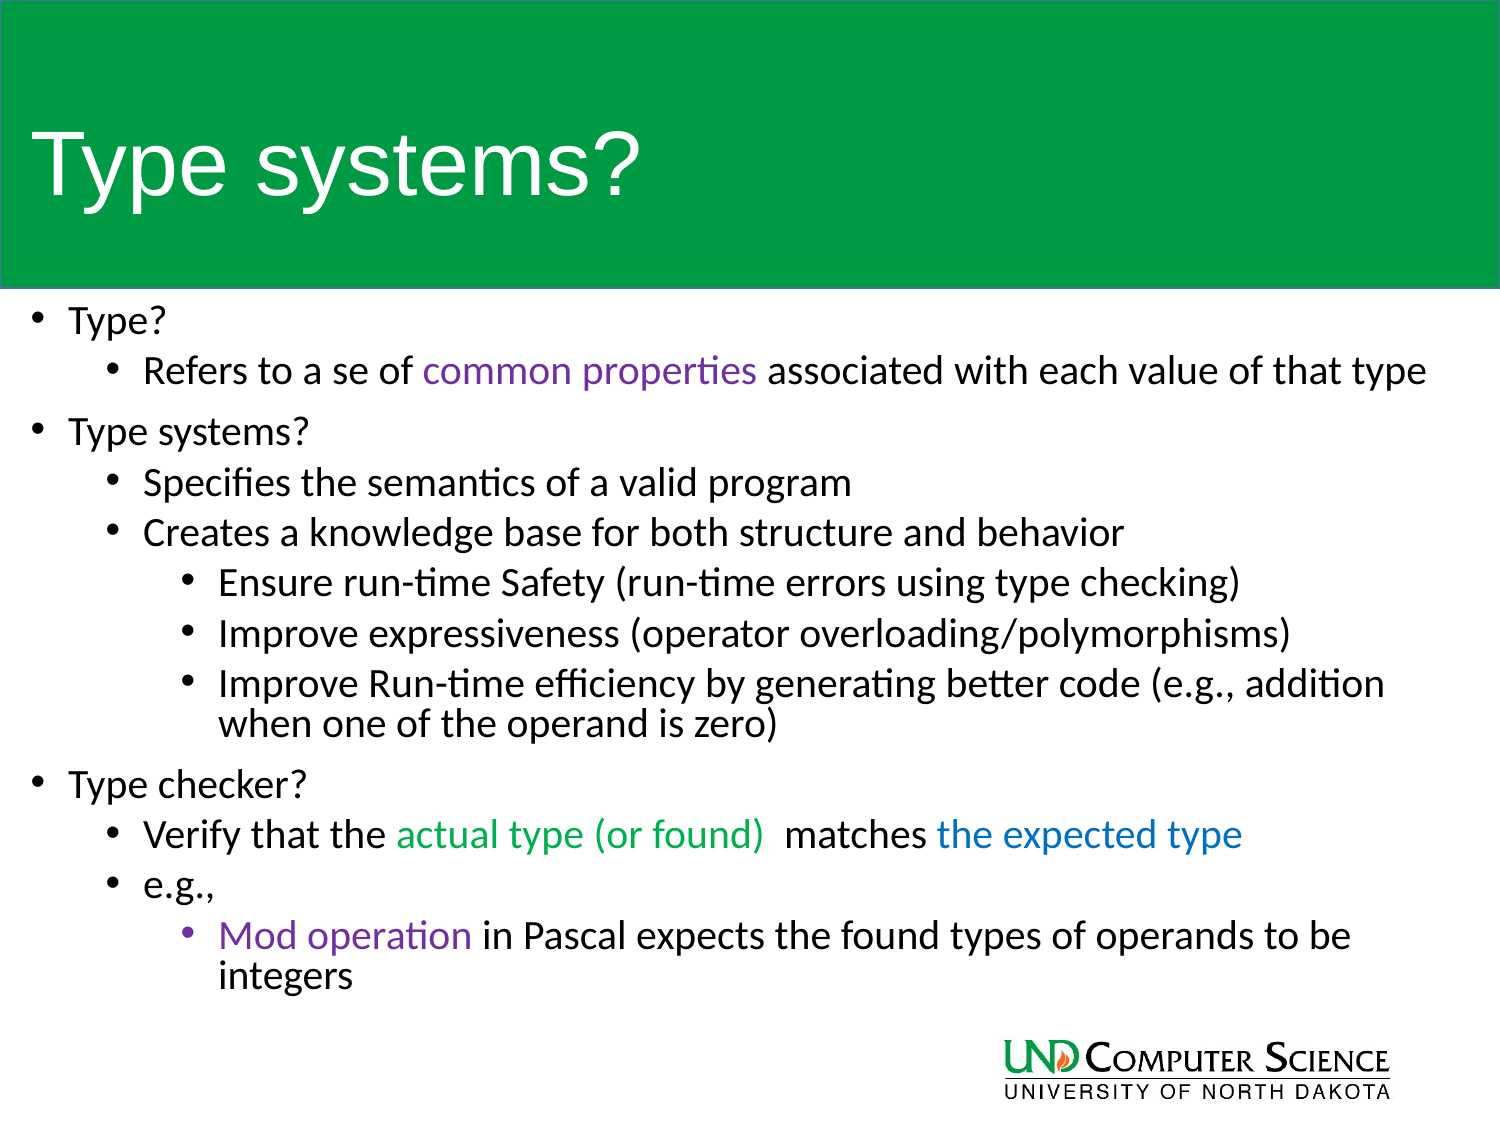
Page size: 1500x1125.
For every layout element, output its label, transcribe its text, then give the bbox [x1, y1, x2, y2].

title Type systems? [15, 57, 1310, 275]
slide_number 8 [1333, 940, 1434, 1026]
picture [999, 1095, 1397, 1104]
list Type? Refers to a se of common properties associated with each value of that type Type systems? Specifies the semantics of a valid program Creates a knowledge base for both structure and behavior Ensure run-time Safety (run-time errors using type checking) Improve expressiveness (operator overloading/polymorphisms) Improve Run-time efficiency by generating better code (e.g., addition when one of the operand is zero) Type checker? Verify that the actual type (or found) matches the expected type e.g., Mod operation in Pascal expects the found types of operands to be integers [15, 294, 1500, 1095]
